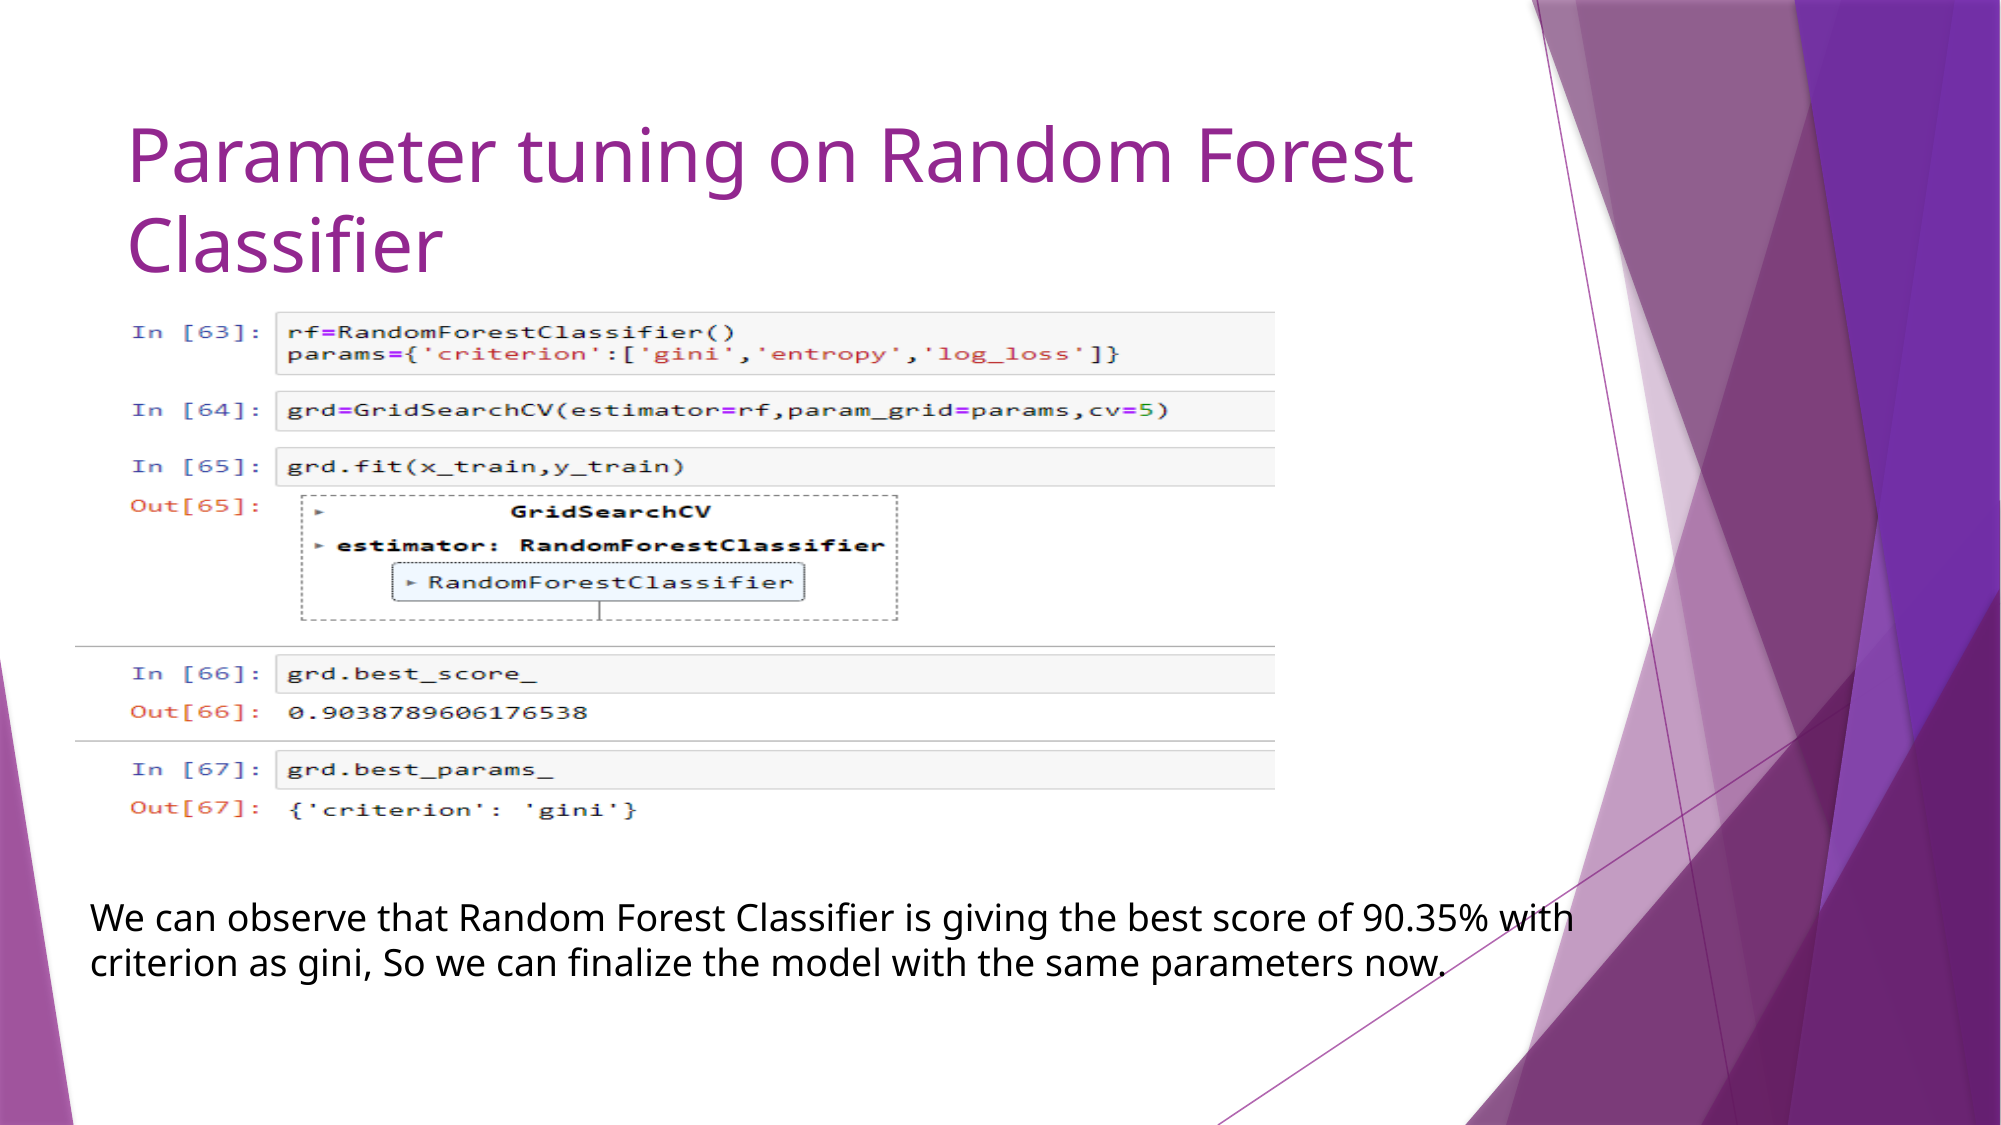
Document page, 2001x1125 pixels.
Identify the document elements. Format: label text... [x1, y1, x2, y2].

title Parameter tuning on Random Forest Classifier [111, 99, 1522, 317]
picture [74, 297, 1276, 837]
text_box We can observe that Random Forest Classifier is giving the best score of 90.35% with criterion as gini, So we can finalize the model with the same parameters now. [74, 886, 1705, 992]
